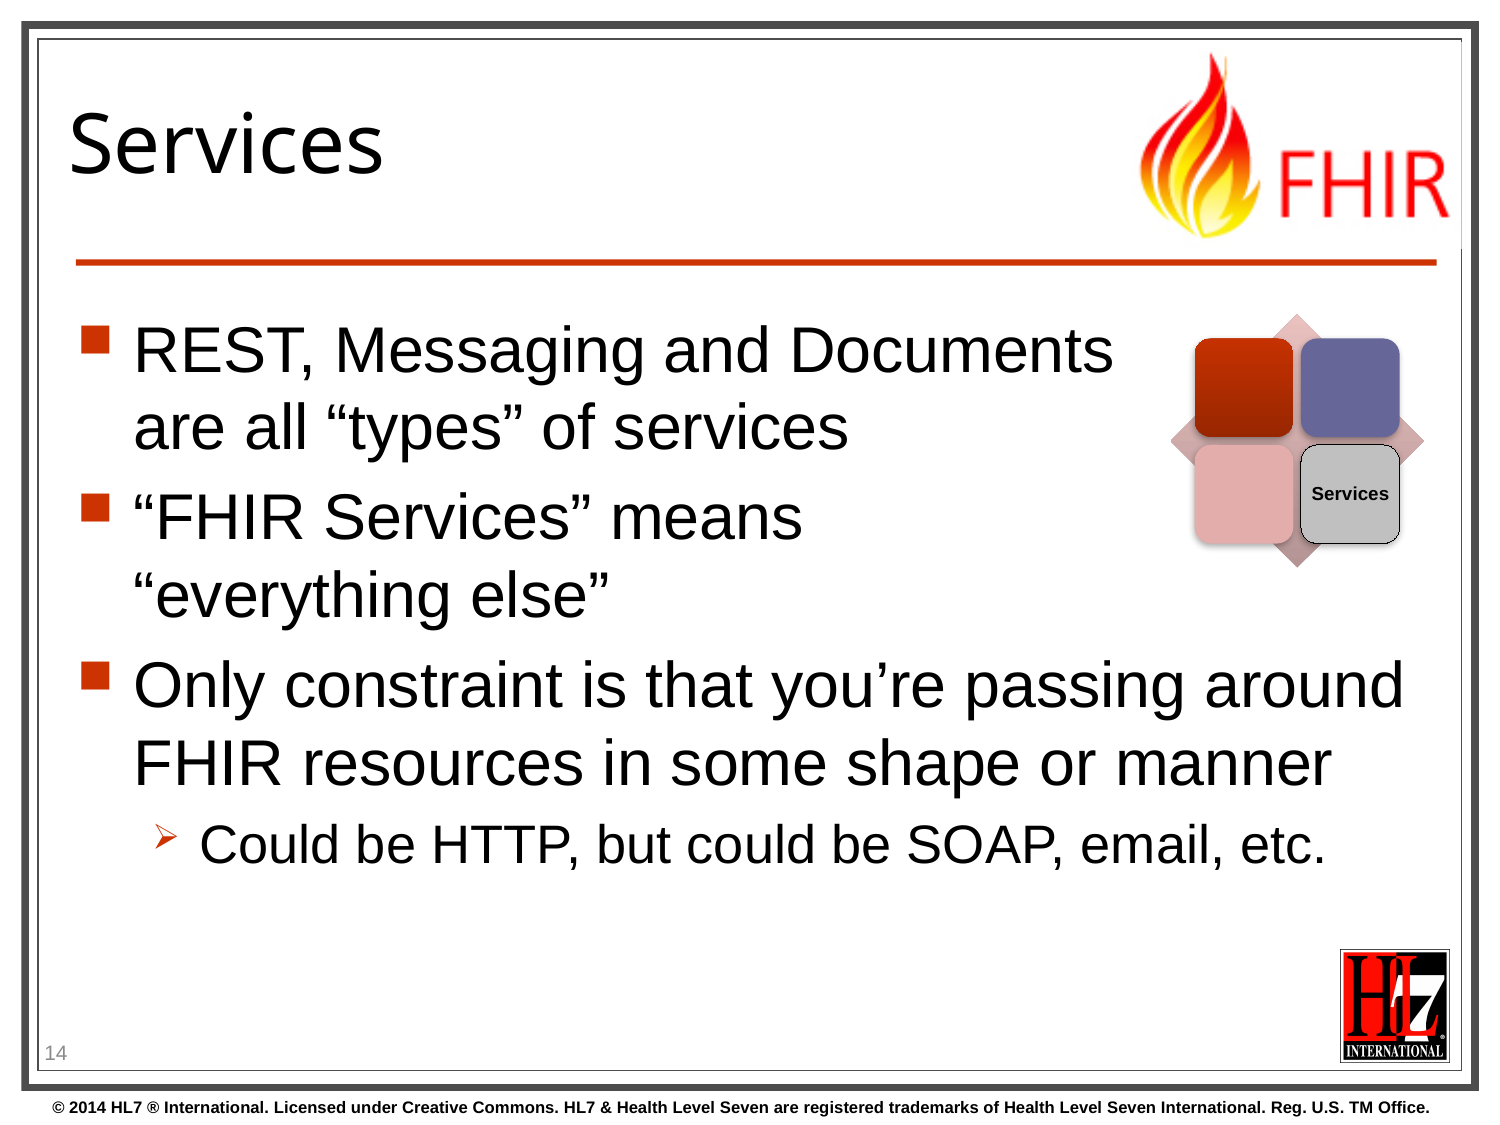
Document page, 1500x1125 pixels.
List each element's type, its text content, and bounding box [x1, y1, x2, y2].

picture [1340, 949, 1450, 1063]
picture [1128, 42, 1462, 249]
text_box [1151, 314, 1444, 568]
title Services [53, 54, 1128, 244]
slide_number 14 [29, 1034, 148, 1071]
list REST, Messaging and Documents are all “types” of services “FHIR Services” means “everything else” Only constraint is that you’re passing around FHIR resources in some shape or manner Could be HTTP, but could be SOAP, email, etc. [62, 299, 1438, 1035]
